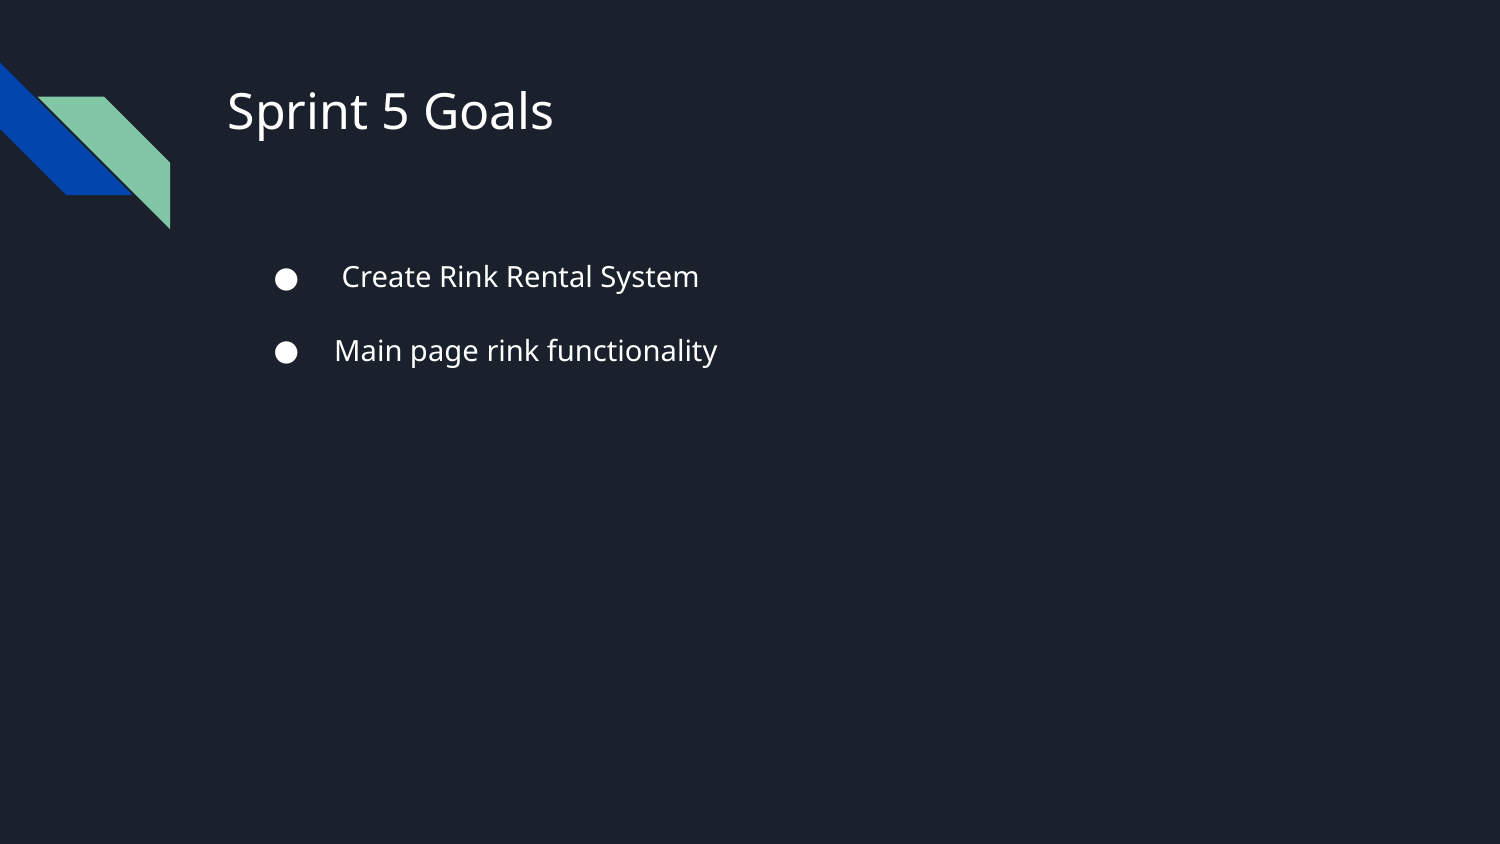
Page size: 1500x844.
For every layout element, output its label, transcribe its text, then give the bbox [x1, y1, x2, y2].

title Sprint 5 Goals [212, 64, 1368, 215]
list Create Rink Rental System Main page rink functionality [240, 238, 1143, 716]
